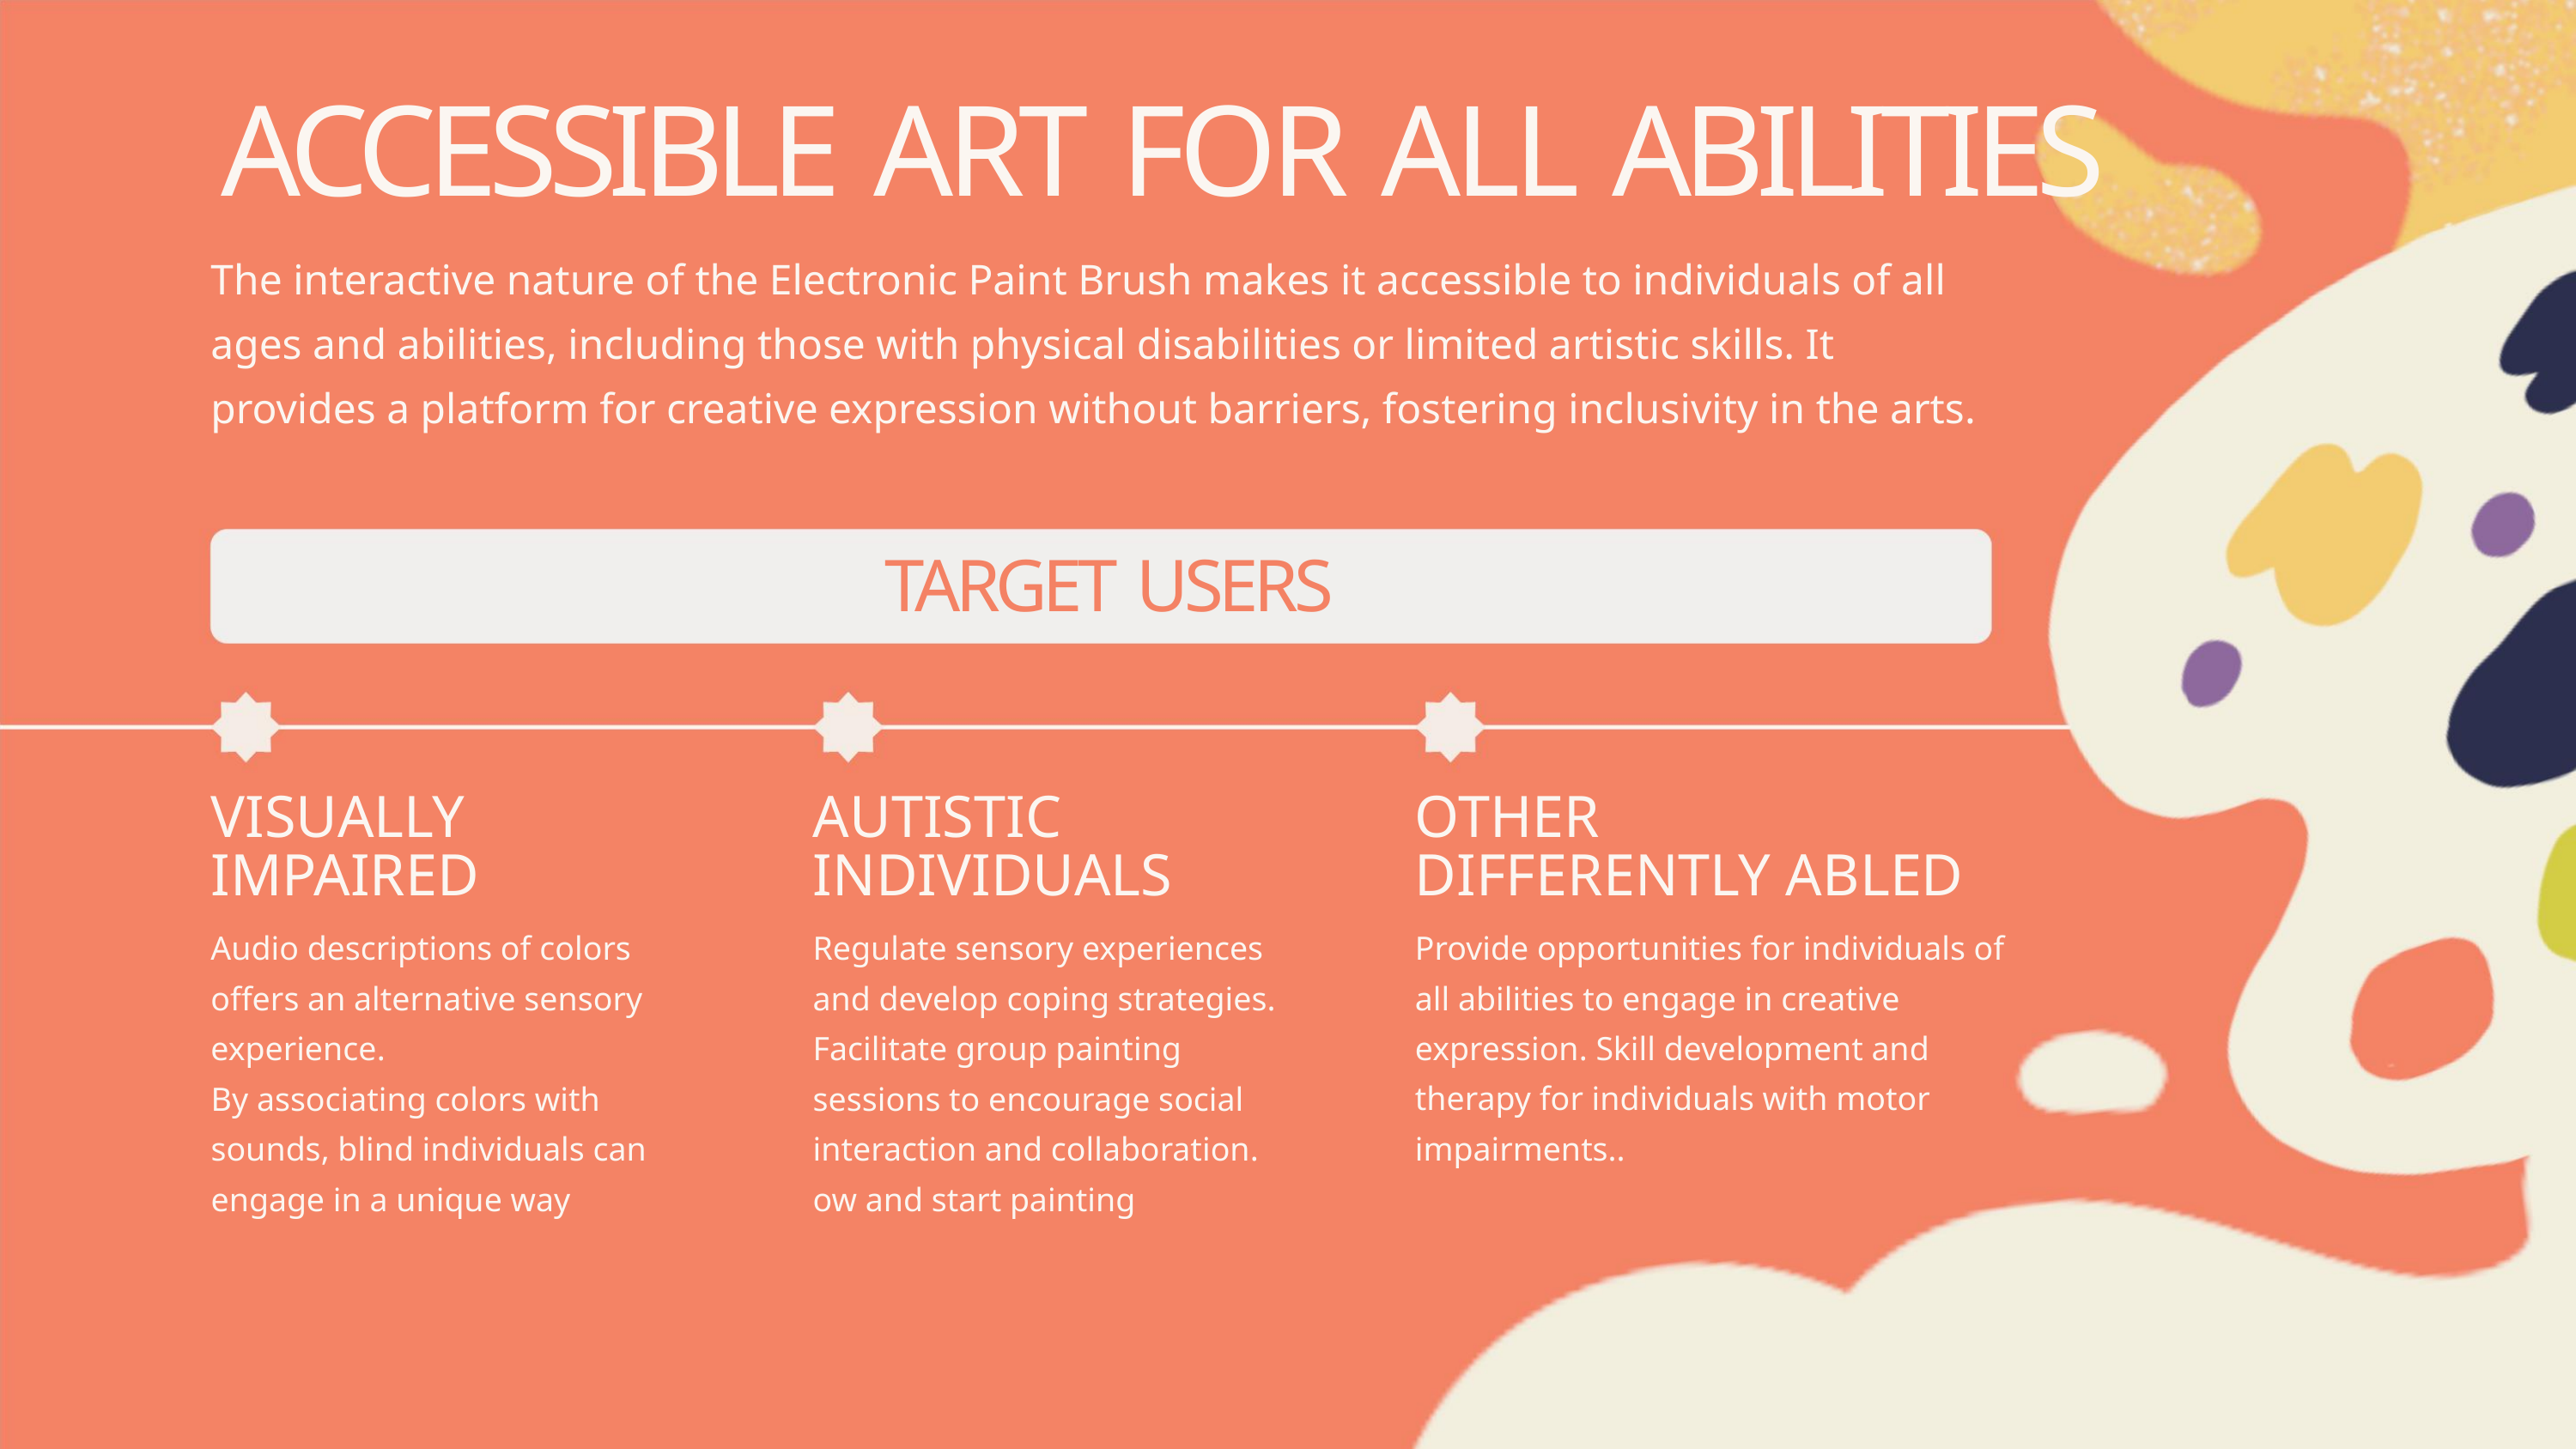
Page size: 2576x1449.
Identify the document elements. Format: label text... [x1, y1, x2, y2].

text_box AUTISTIC [812, 765, 1151, 823]
text_box DIFFERENTLY ABLED [1414, 823, 2044, 908]
text_box OTHER [1414, 765, 1683, 823]
text_box The interactive nature of the Electronic Paint Brush makes it accessible to individuals of all ages and abilities, including those with physical disabilities or limited artistic skills. It provides a platform for creative expression without barriers, fostering inclusivity in the arts. [210, 252, 2354, 432]
text_box INDIVIDUALS [812, 823, 1245, 908]
text_box Audio descriptions of colors offers an alternative sensory experience. [210, 927, 731, 1068]
text_box ACCESSIBLE ART FOR ALL ABILITIES [221, 38, 2486, 221]
text_box VISUALLY [210, 765, 562, 849]
text_box IMPAIRED [210, 823, 555, 908]
text_box TARGET USERS [884, 521, 1480, 627]
text_box sessions to encourage social interaction and collaboration. ow and start painting [812, 1077, 1359, 1218]
text_box [0, 0, 2576, 1449]
text_box Regulate sensory experiences and develop coping strategies. Facilitate group painting [812, 927, 1382, 1068]
text_box Provide opportunities for individuals of all abilities to engage in creative expression. Skill development and therapy for individuals with motor impairments.. [1414, 927, 2135, 1168]
text_box By associating colors with sounds, blind individuals can engage in a unique way [210, 1077, 745, 1218]
